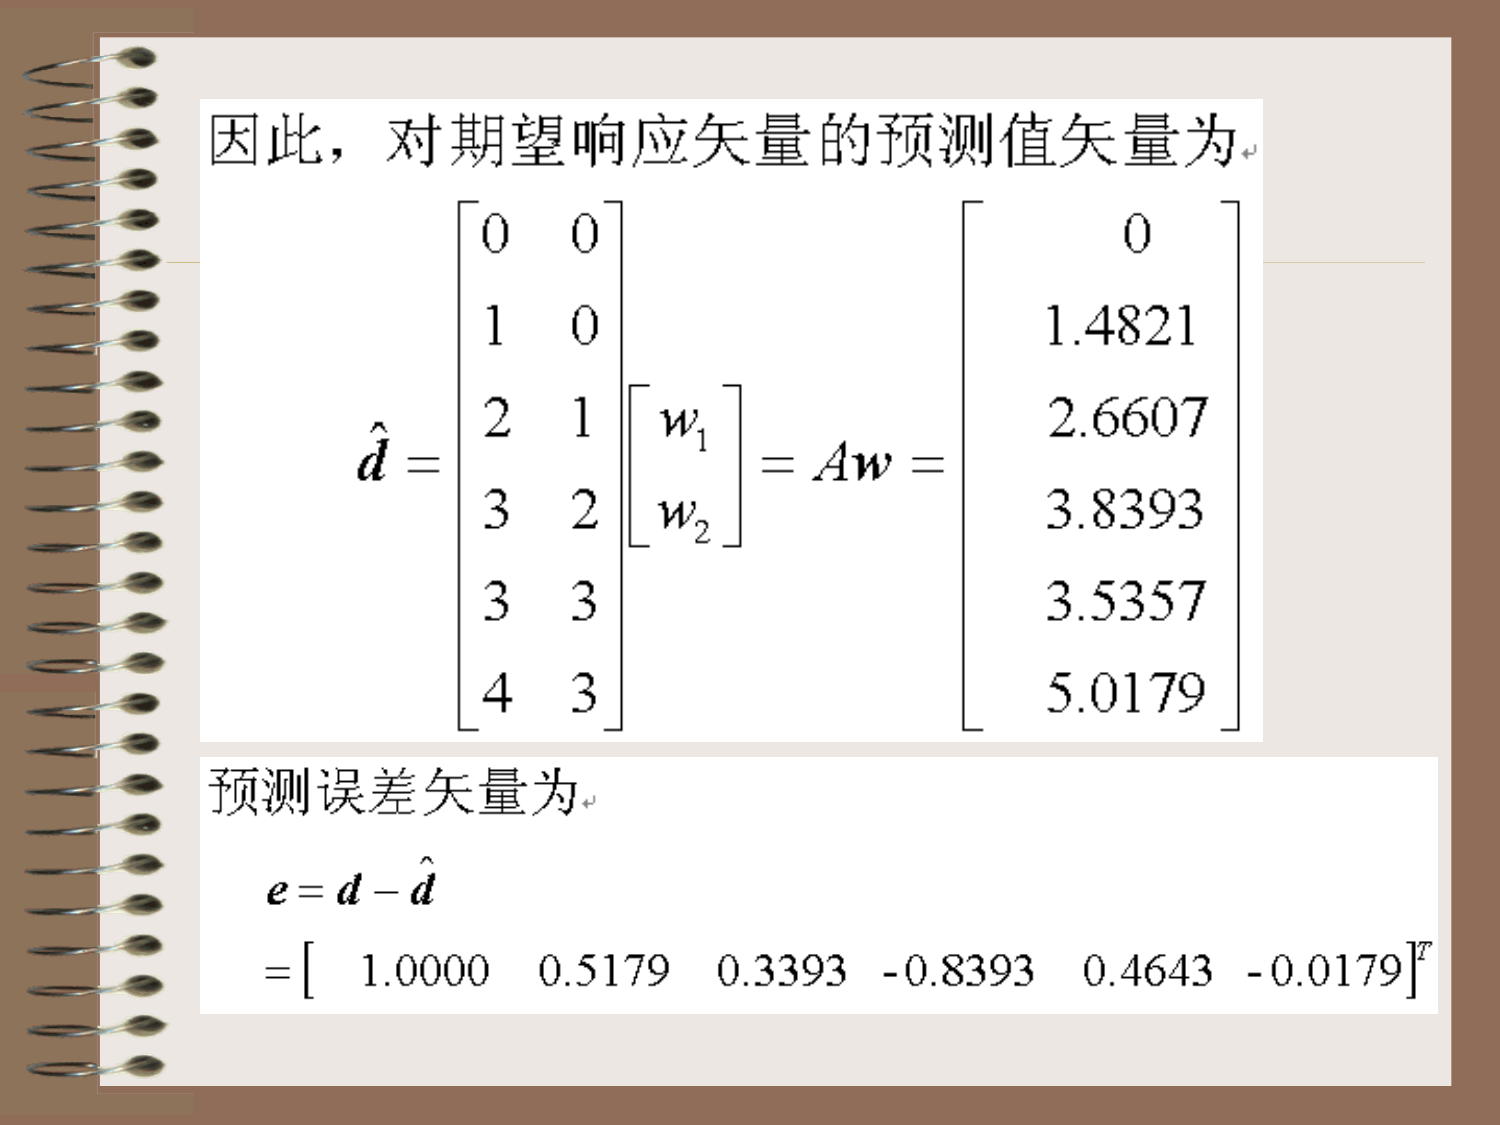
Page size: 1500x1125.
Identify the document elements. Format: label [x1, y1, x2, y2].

picture [0, 692, 194, 1115]
text_box [199, 99, 1263, 742]
text_box [199, 757, 1438, 1014]
picture [0, 8, 194, 674]
